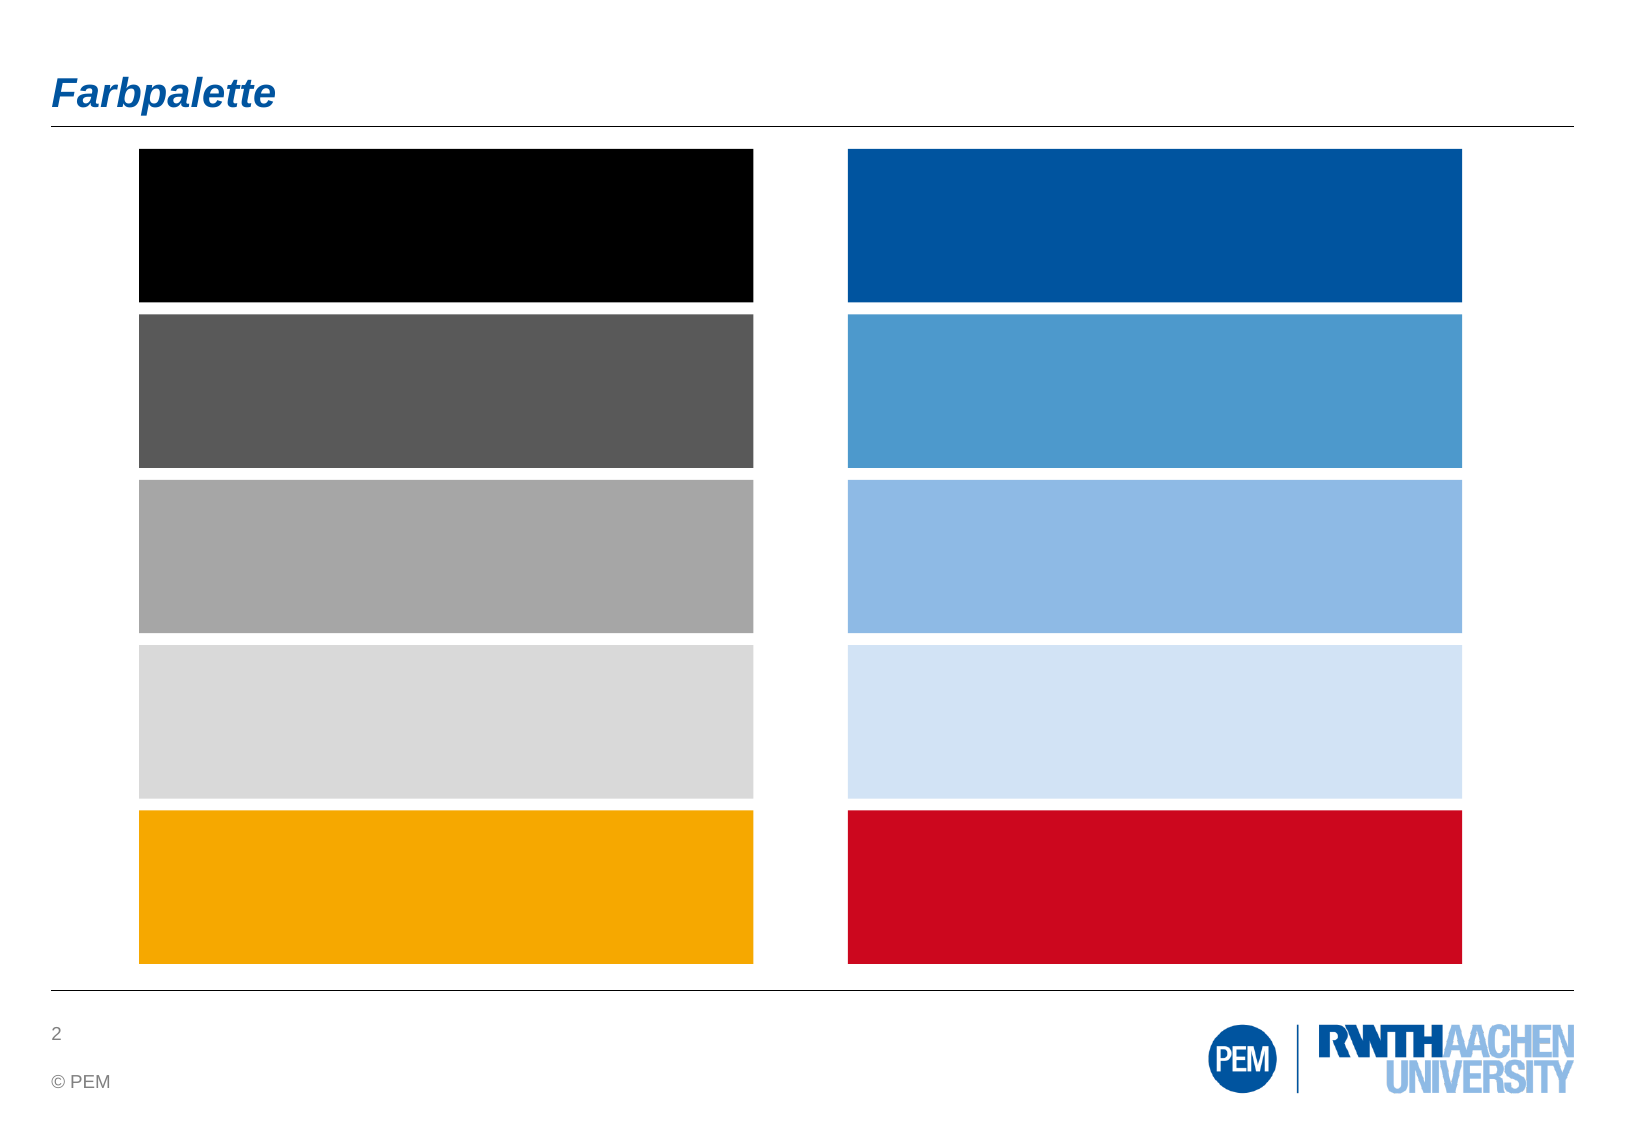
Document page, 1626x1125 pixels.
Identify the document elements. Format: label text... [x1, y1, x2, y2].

text_box [847, 479, 1463, 634]
text_box [847, 644, 1463, 800]
picture [1187, 990, 1595, 1125]
text_box [138, 809, 754, 965]
text_box [847, 148, 1463, 304]
text_box [138, 479, 754, 634]
text_box [138, 644, 754, 800]
text_box [138, 148, 754, 304]
title Farbpalette [51, 16, 1574, 117]
text_box [847, 313, 1463, 469]
text_box [847, 809, 1463, 965]
text_box [138, 313, 754, 469]
